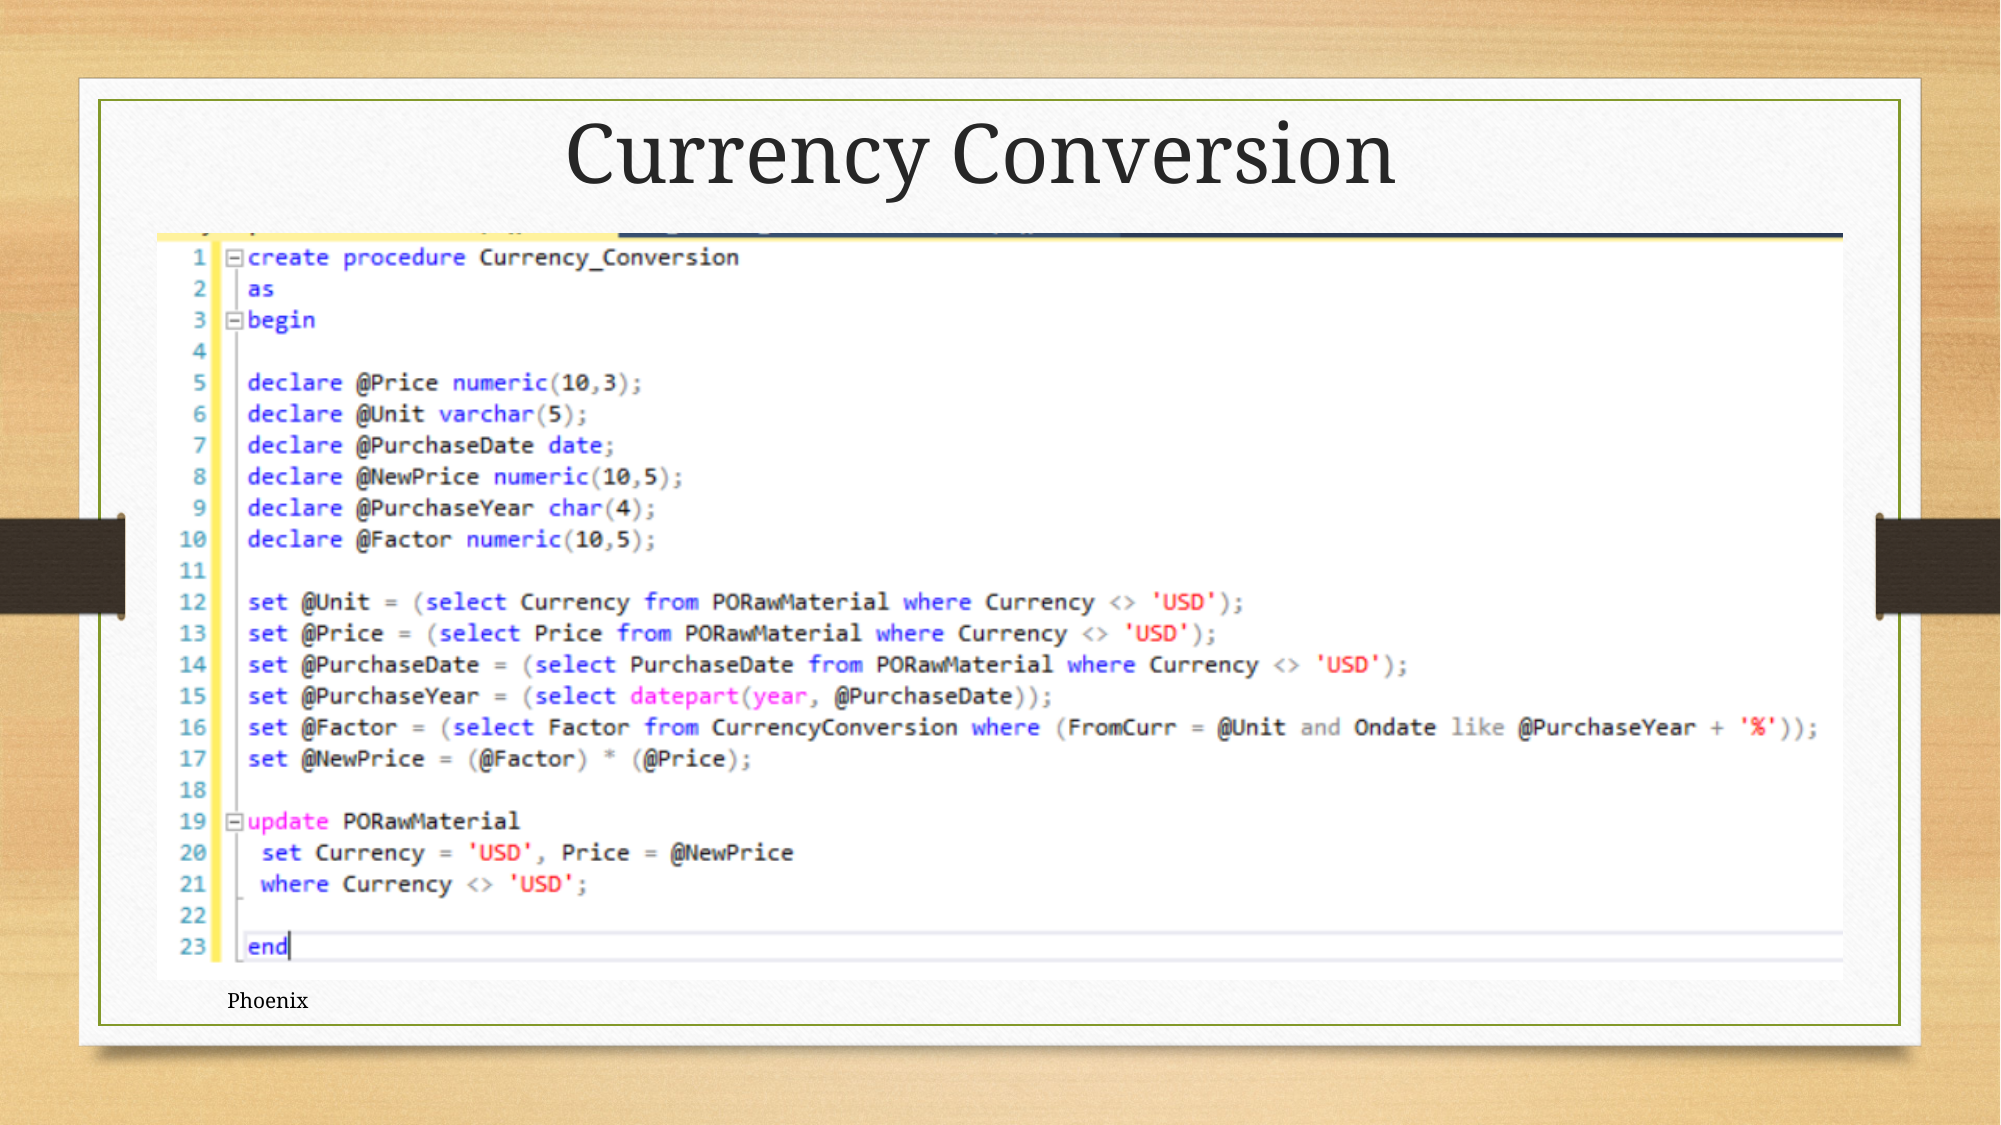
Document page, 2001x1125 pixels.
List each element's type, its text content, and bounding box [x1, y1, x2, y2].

title Currency Conversion [538, 88, 1425, 213]
picture [0, 0, 2001, 1125]
footer Phoenix [212, 980, 1411, 1025]
